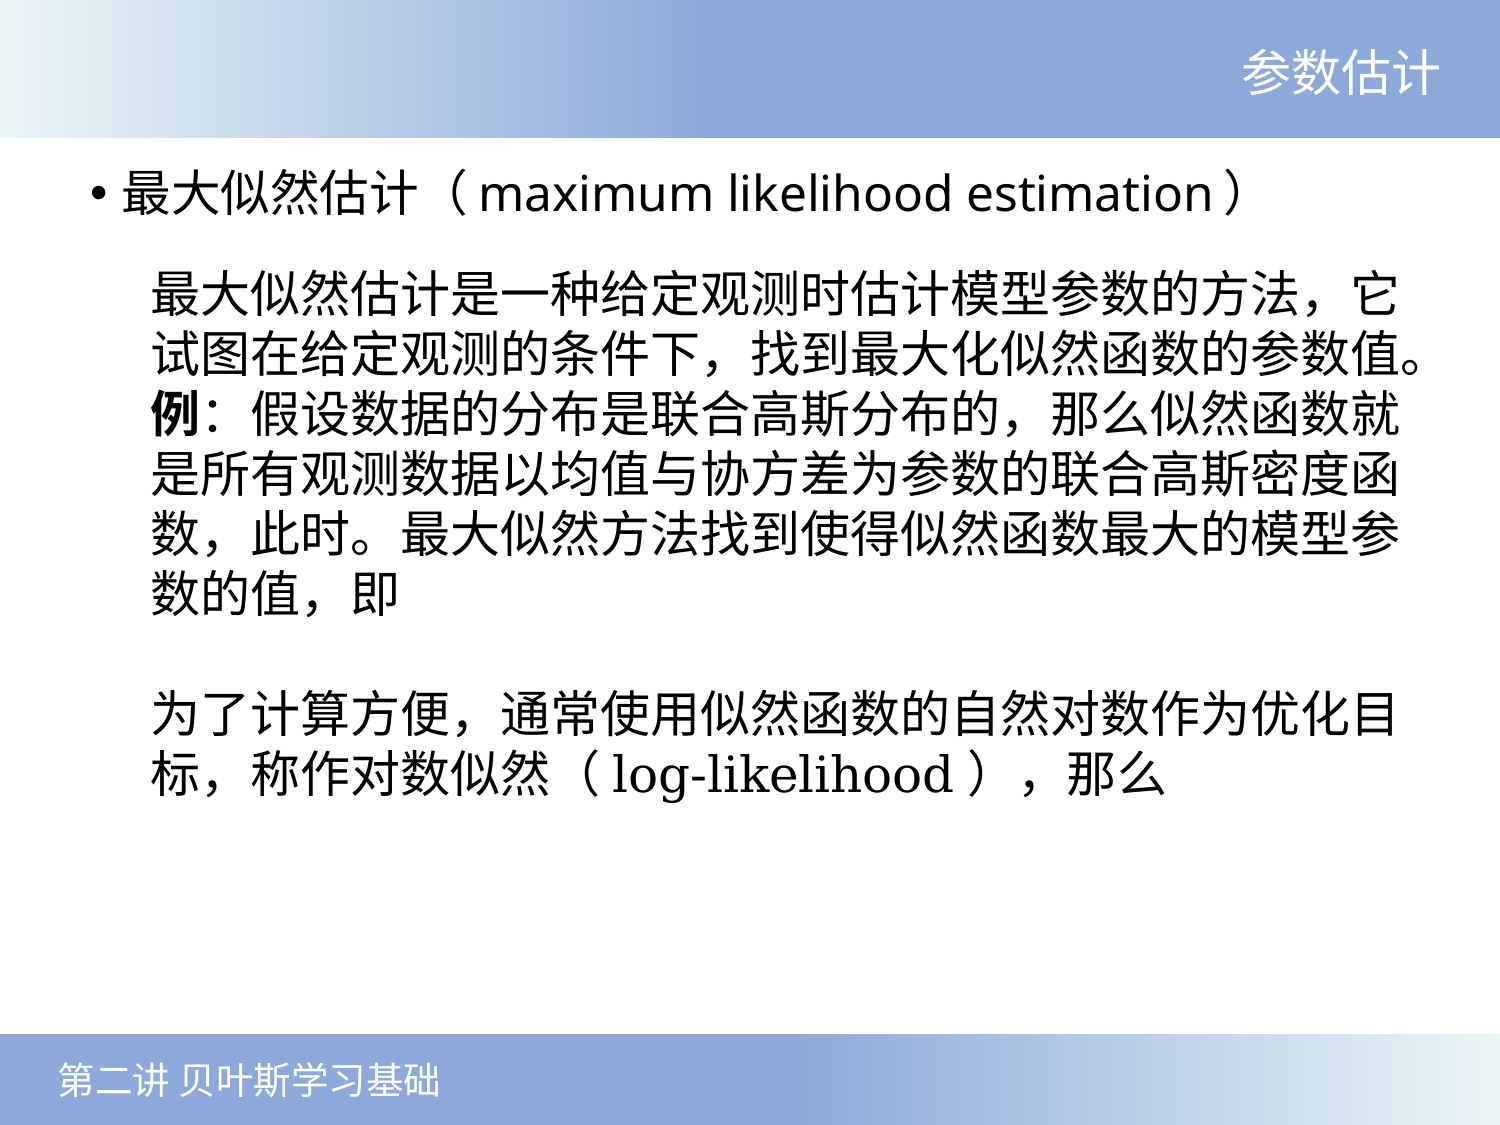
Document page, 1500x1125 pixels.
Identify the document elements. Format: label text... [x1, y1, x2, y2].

list 最大似然估计（maximum likelihood estimation） [75, 160, 1451, 269]
text_box 第二讲 贝叶斯学习基础 [0, 1034, 1500, 1125]
text_box 参数估计 [1212, 18, 1471, 125]
text_box [0, 0, 1500, 138]
